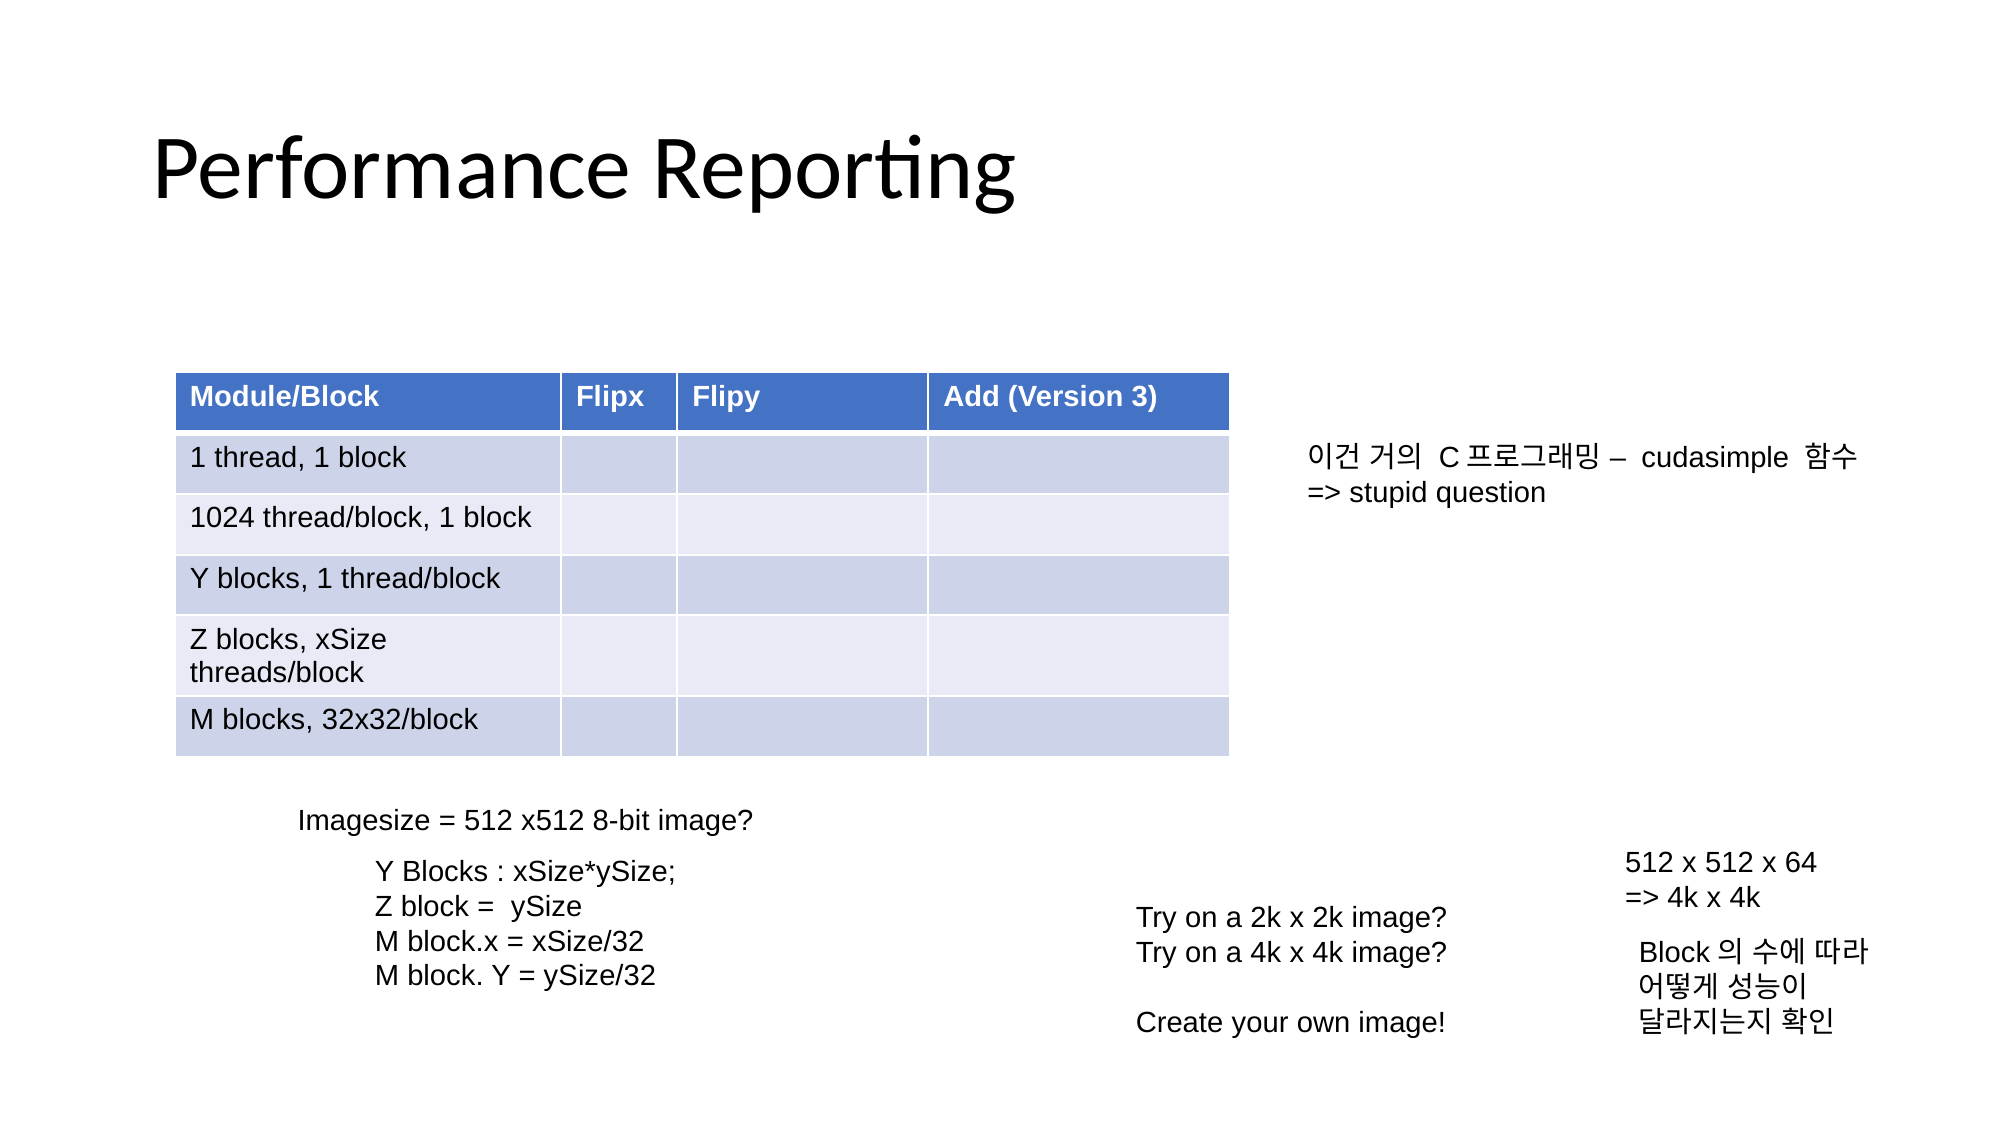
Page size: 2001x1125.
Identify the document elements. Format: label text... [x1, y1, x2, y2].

table_cell M blocks, 32x32/block [176, 697, 560, 756]
table_header Flipx [562, 373, 676, 430]
text_box 이건 거의 C프로그래밍 – cudasimple 함수 => stupid question [1292, 431, 1878, 516]
table_header Add (Version 3) [929, 373, 1229, 430]
text_box Block의 수에 따라 어떻게 성능이 달라지는지 확인 [1623, 925, 1906, 1046]
table_cell Z blocks, xSize threads/block [176, 616, 560, 695]
table_cell [929, 697, 1229, 756]
table_cell [678, 697, 927, 756]
table_header Module/Block [176, 373, 560, 430]
table_cell [678, 616, 927, 695]
text_box 512 x 512 x 64 => 4k x 4k [1610, 836, 1863, 922]
title Performance Reporting [137, 59, 1863, 278]
table_cell [562, 436, 676, 493]
table_cell 1024 thread/block, 1 block [176, 495, 560, 554]
table_cell [562, 495, 676, 554]
table_cell [562, 697, 676, 756]
table_cell [929, 495, 1229, 554]
table_cell [929, 436, 1229, 493]
table_cell [562, 616, 676, 695]
table_cell 1 thread, 1 block [176, 436, 560, 493]
table_cell [562, 556, 676, 614]
text_box Try on a 2k x 2k image? Try on a 4k x 4k image? Create your own image! [1120, 890, 1465, 1046]
text_box Y Blocks : xSize*ySize; Z block = ySize M block.x = xSize/32 M block. Y = ySize/32 [359, 844, 693, 1000]
table_cell [929, 616, 1229, 695]
table_cell Y blocks, 1 thread/block [176, 556, 560, 614]
table_header Flipy [678, 373, 927, 430]
table_cell [678, 495, 927, 554]
table_cell [678, 436, 927, 493]
table_cell [678, 556, 927, 614]
text_box Imagesize = 512 x512 8-bit image? [282, 793, 771, 844]
table_cell [929, 556, 1229, 614]
